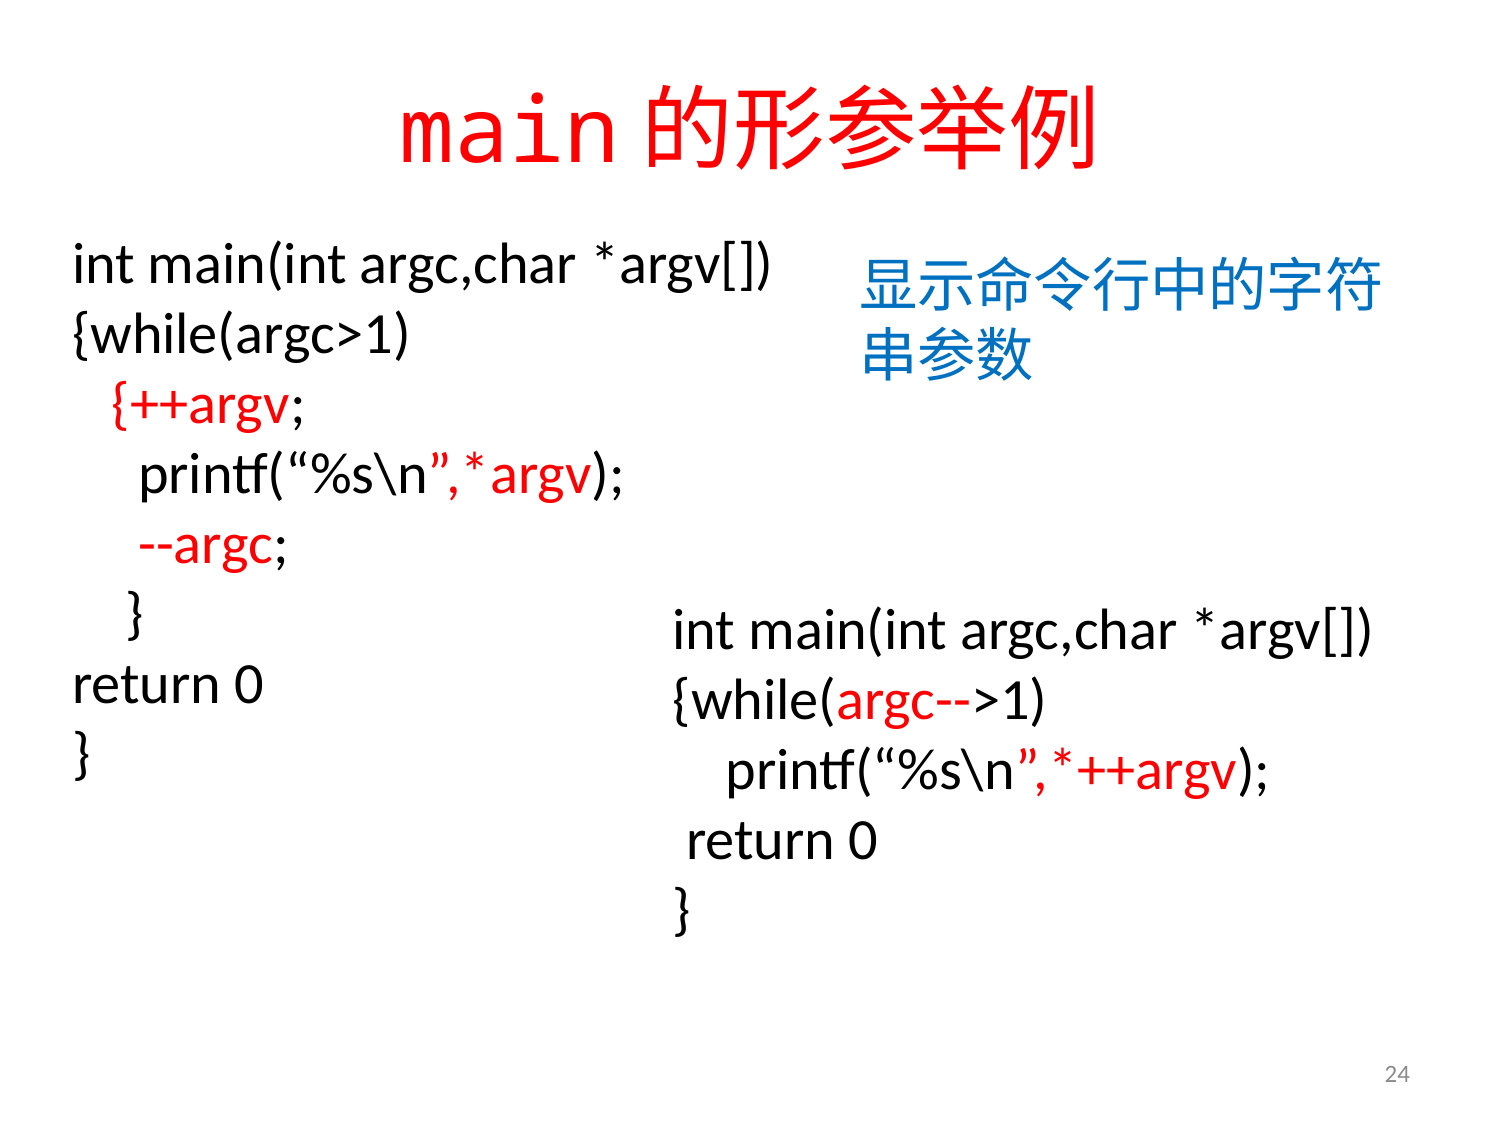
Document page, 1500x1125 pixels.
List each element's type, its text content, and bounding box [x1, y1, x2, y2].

title main的形参举例 [75, 32, 1425, 220]
text_box int main(int argc,char *argv[]) {while(argc>1) {++argv; printf(“%s\n”,*argv); --argc; } return 0 } [57, 218, 790, 793]
slide_number 24 [1074, 1042, 1425, 1103]
text_box int main(int argc,char *argv[]) {while(argc-->1) printf(“%s\n”,*++argv); return 0 } [657, 583, 1390, 949]
text_box 显示命令行中的字符串参数 [844, 240, 1447, 396]
